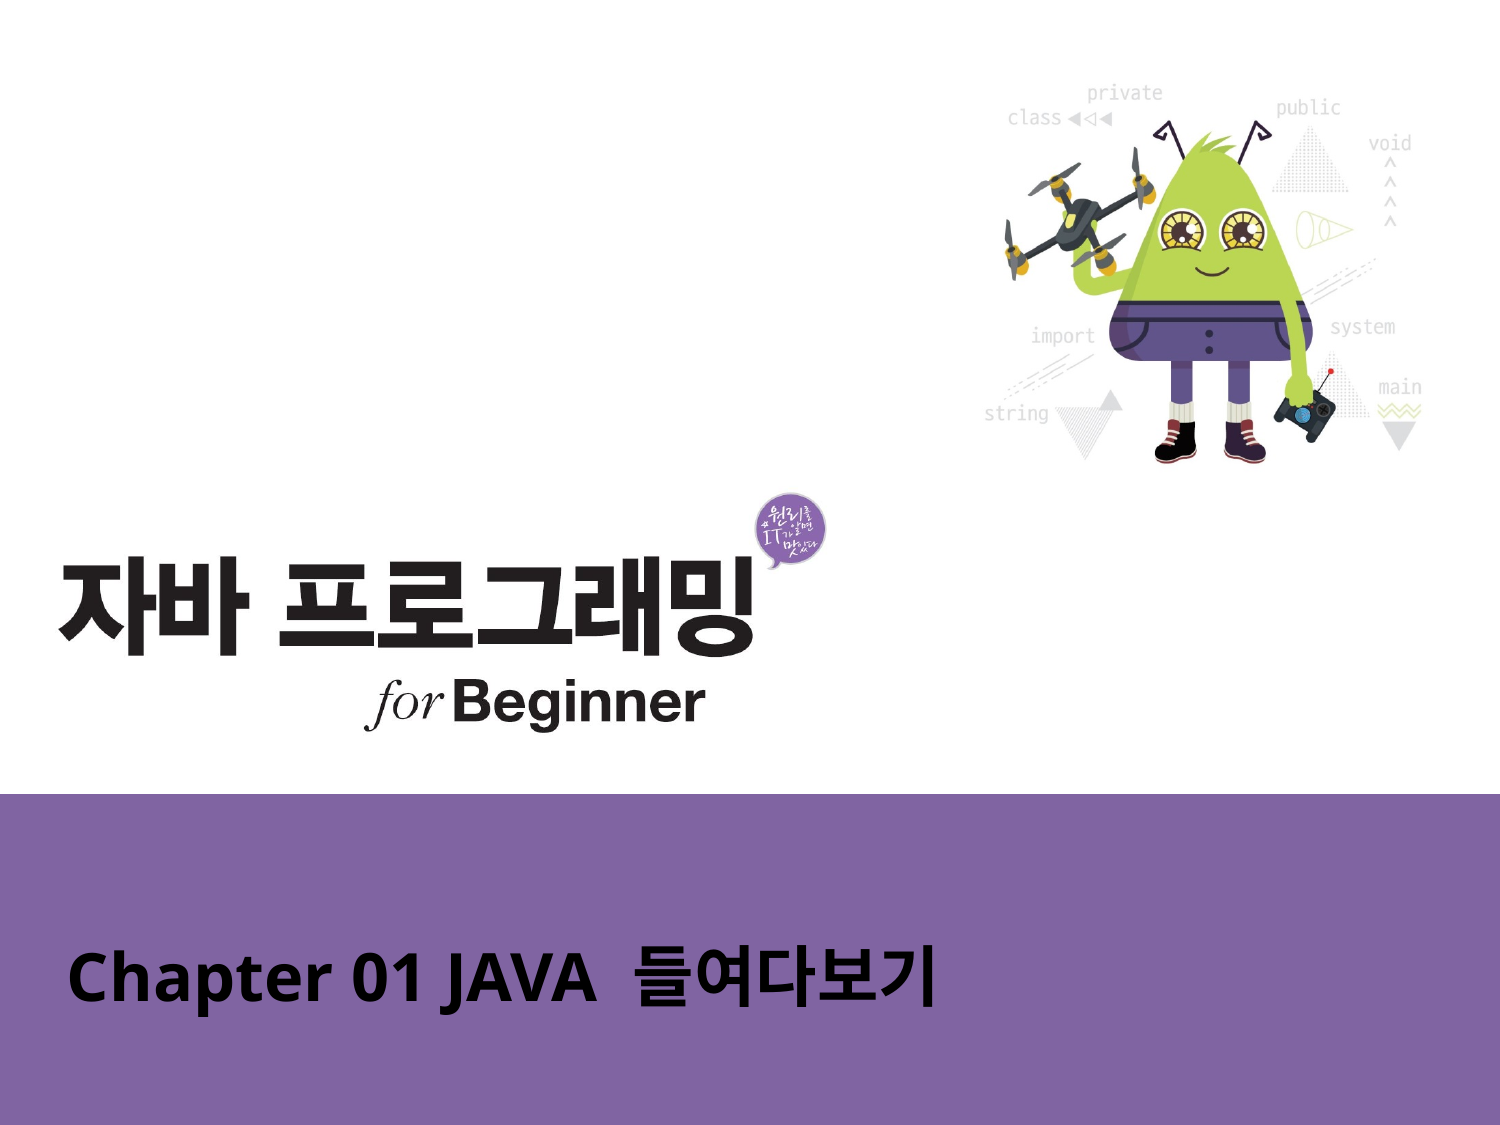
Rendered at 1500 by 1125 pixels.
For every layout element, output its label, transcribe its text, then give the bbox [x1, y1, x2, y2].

title Chapter 01 JAVA 들여다보기 [51, 863, 1402, 1083]
picture [45, 466, 852, 755]
picture [970, 67, 1434, 496]
